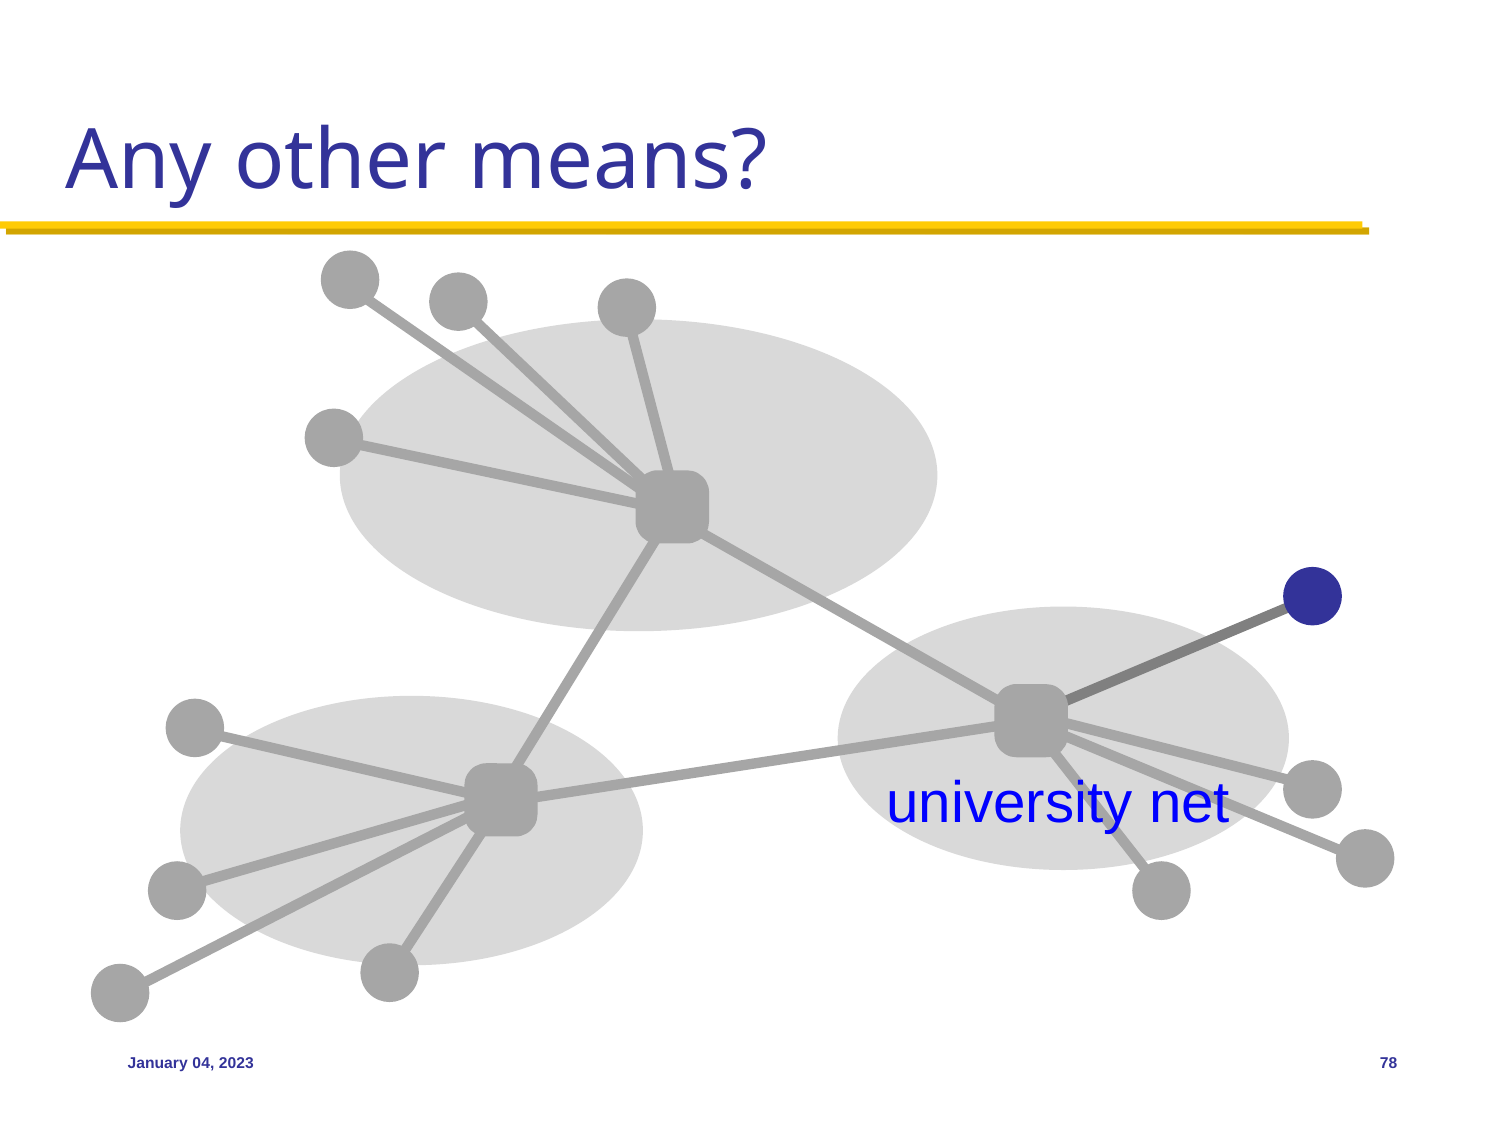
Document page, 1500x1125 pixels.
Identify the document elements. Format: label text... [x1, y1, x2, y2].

text_box [360, 943, 419, 1003]
text_box [1132, 861, 1191, 921]
text_box [90, 963, 150, 1023]
text_box [1335, 840, 1395, 888]
text_box [339, 319, 938, 632]
text_box [837, 606, 1289, 757]
text_box [304, 408, 364, 468]
text_box [464, 763, 538, 837]
text_box [165, 698, 225, 758]
text_box [635, 470, 710, 544]
text_box [147, 861, 207, 921]
text_box [597, 278, 657, 337]
title Any other means? [49, 24, 1451, 213]
text_box [320, 250, 380, 310]
slide_number 78 [1312, 1024, 1413, 1101]
text_box [429, 272, 488, 331]
text_box [994, 684, 1068, 757]
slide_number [112, 1024, 426, 1101]
text_box [1283, 566, 1342, 626]
text_box [180, 695, 643, 966]
text_box university net [717, 757, 1400, 840]
text_box [919, 840, 1207, 871]
